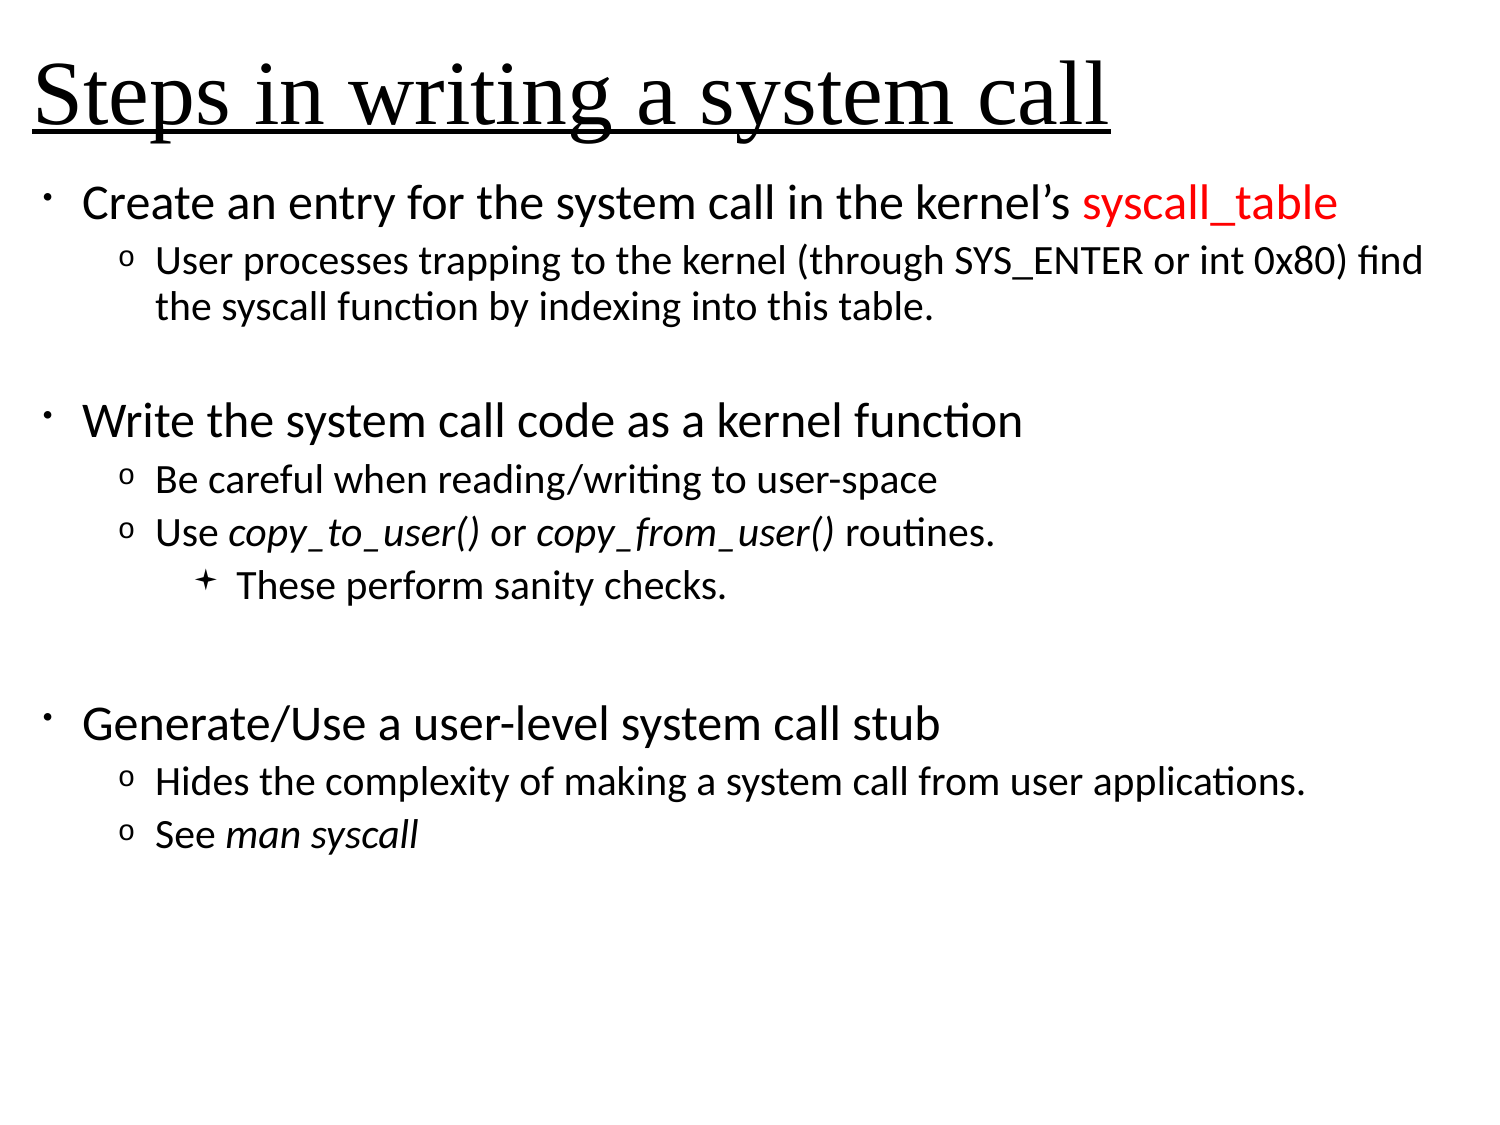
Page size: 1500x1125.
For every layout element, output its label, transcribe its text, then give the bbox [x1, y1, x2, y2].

list Create an entry for the system call in the kernel’s syscall_table User processes trapping to the kernel (through SYS_ENTER or int 0x80) find the syscall function by indexing into this table. Write the system call code as a kernel function Be careful when reading/writing to user-space Use copy_to_user() or copy_from_user() routines. These perform sanity checks. Generate/Use a user-level system call stub Hides the complexity of making a system call from user applications. See man syscall [11, 168, 1489, 1067]
title Steps in writing a system call [24, 24, 1500, 213]
